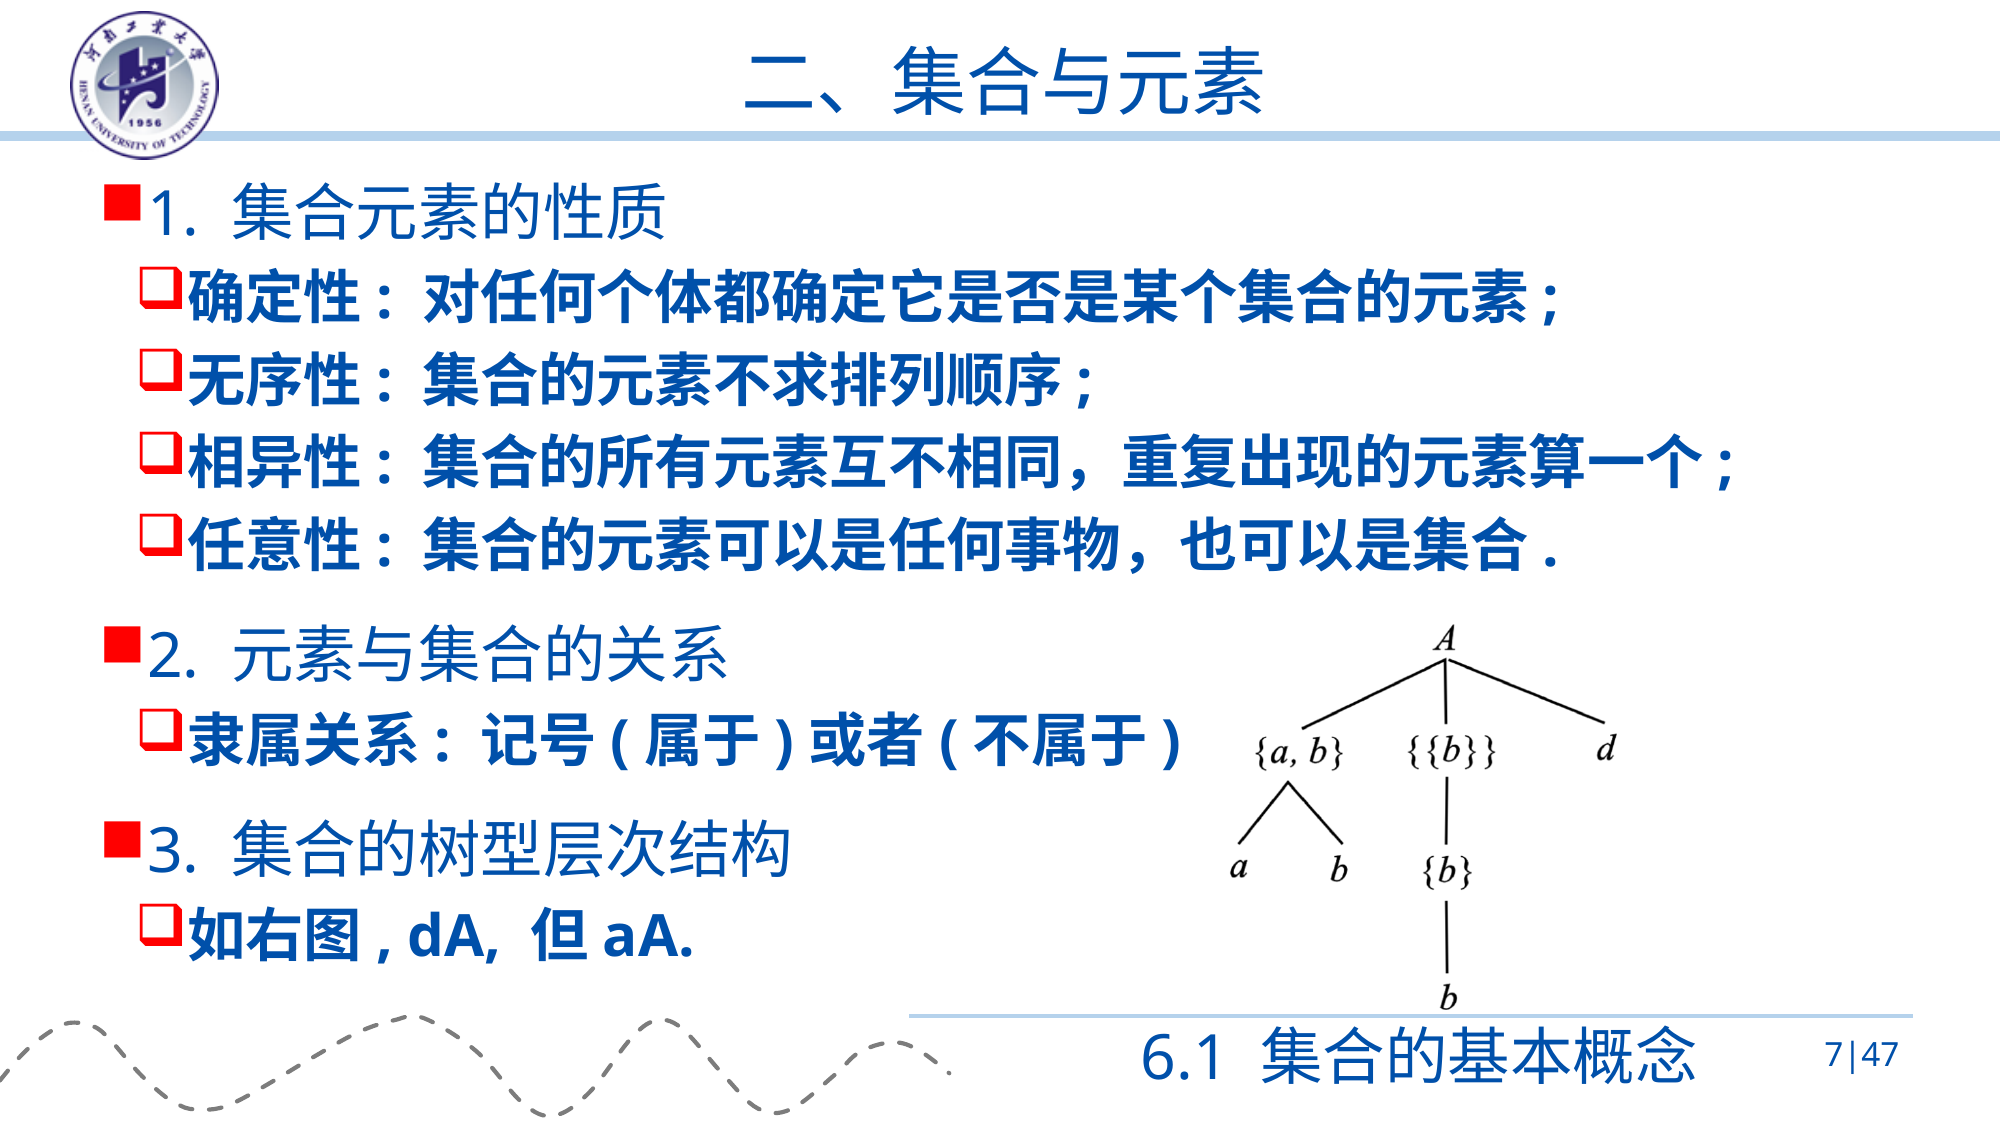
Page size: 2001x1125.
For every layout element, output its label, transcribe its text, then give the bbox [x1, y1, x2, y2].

list 6.1 集合的基本概念 [826, 1009, 1713, 1101]
picture [70, 11, 219, 160]
slide_number 7|47 [1756, 1025, 1915, 1086]
picture [1229, 624, 1618, 1010]
title 二、集合与元素 [236, 36, 1772, 134]
